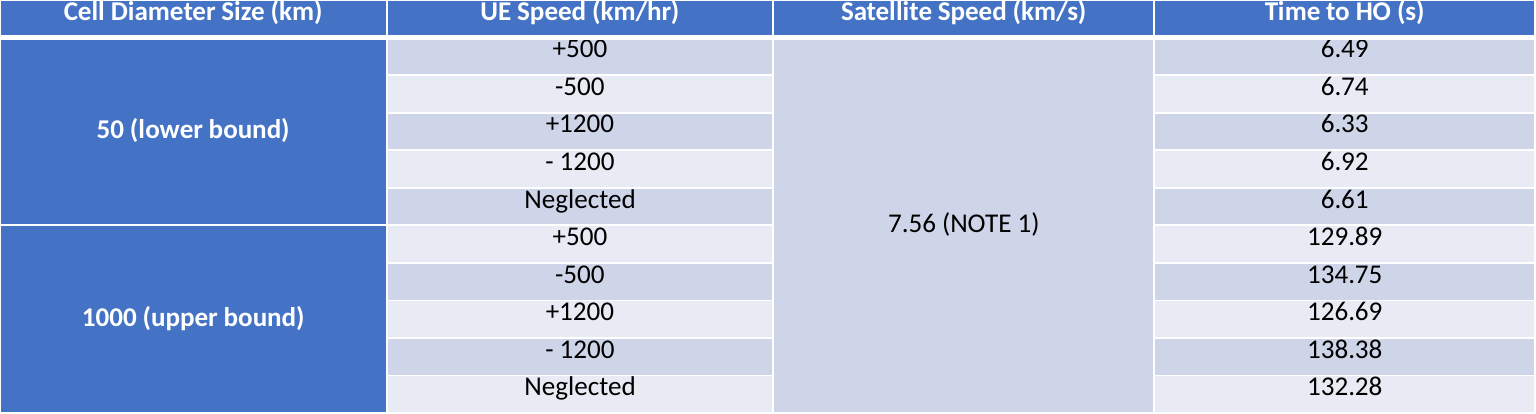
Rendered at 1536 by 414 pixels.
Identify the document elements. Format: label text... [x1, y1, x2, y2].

table_header UE Speed (km/hr) [388, 1, 772, 35]
table_cell 6.49 [1155, 40, 1534, 74]
table_cell 138.38 [1155, 339, 1534, 375]
table_cell +1200 [388, 114, 772, 149]
table_cell 6.74 [1155, 76, 1534, 112]
table_cell +500 [388, 40, 772, 74]
table_cell 7.56 (NOTE 1) [774, 40, 1153, 412]
table_cell 126.69 [1155, 301, 1534, 337]
table_header Satellite Speed (km/s) [774, 1, 1153, 35]
table_header Time to HO (s) [1155, 1, 1534, 35]
table_cell 1000 (upper bound) [1, 226, 386, 412]
table_header Cell Diameter Size (km) [1, 1, 386, 35]
table_cell - 1200 [388, 151, 772, 187]
table_cell -500 [388, 264, 772, 300]
table_cell 6.33 [1155, 114, 1534, 149]
table_cell 134.75 [1155, 264, 1534, 300]
table_cell Neglected [388, 189, 772, 224]
table_cell 6.92 [1155, 151, 1534, 187]
table_cell 129.89 [1155, 226, 1534, 262]
table_cell +500 [388, 226, 772, 262]
table_cell +1200 [388, 301, 772, 337]
table_cell -500 [388, 76, 772, 112]
table_cell 6.61 [1155, 189, 1534, 224]
table_cell 132.28 [1155, 376, 1534, 412]
table_cell Neglected [388, 376, 772, 412]
table_cell 50 (lower bound) [1, 40, 386, 224]
table_cell - 1200 [388, 339, 772, 375]
